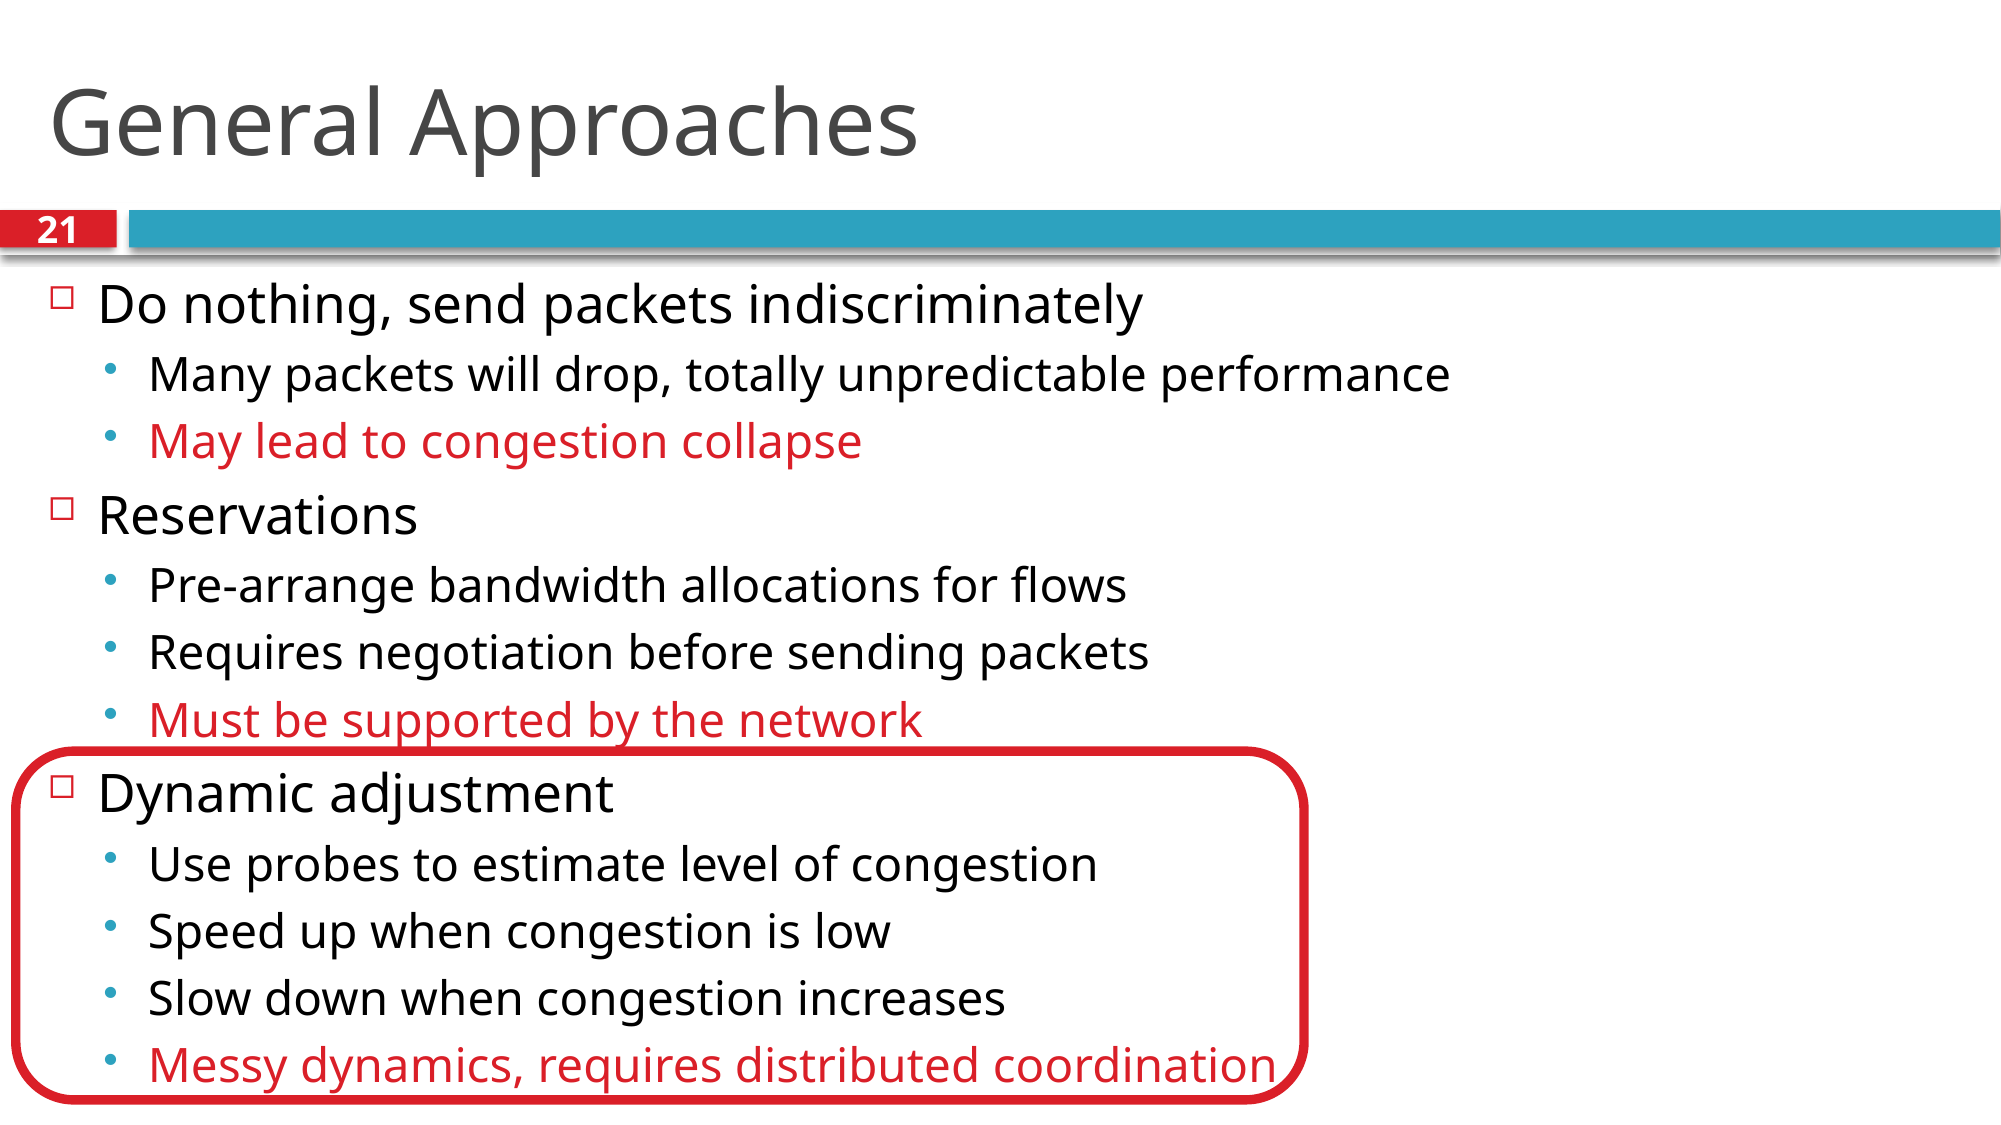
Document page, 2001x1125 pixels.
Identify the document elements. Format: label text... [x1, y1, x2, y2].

title General Approaches [33, 37, 1967, 200]
text_box [14, 749, 1306, 1102]
list Do nothing, send packets indiscriminately Many packets will drop, totally unpredictable performance May lead to congestion collapse Reservations Pre-arrange bandwidth allocations for flows Requires negotiation before sending packets Must be supported by the network Dynamic adjustment Use probes to estimate level of congestion Speed up when congestion is low Slow down when congestion increases Messy dynamics, requires distributed coordination [33, 262, 1967, 1100]
slide_number 21 [0, 206, 117, 257]
